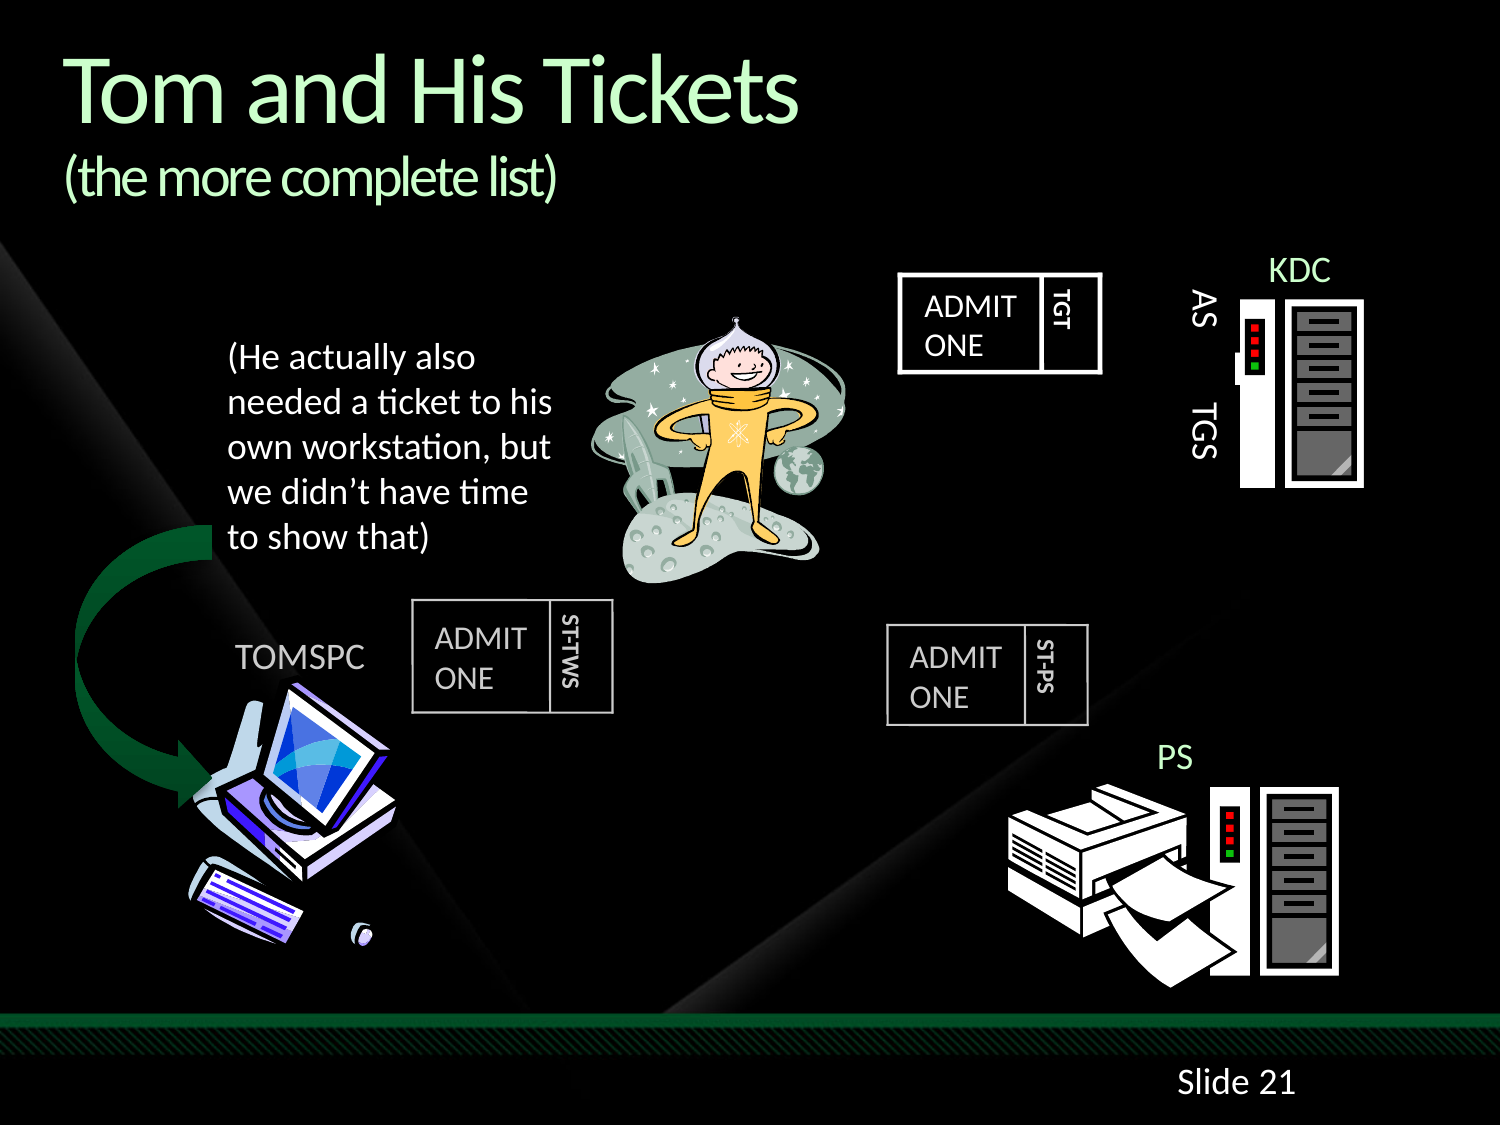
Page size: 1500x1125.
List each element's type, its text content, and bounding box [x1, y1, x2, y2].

picture [0, 0, 1500, 1125]
footer Slide 21 [1162, 1050, 1500, 1125]
text_box [74, 524, 213, 789]
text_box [412, 599, 613, 713]
title Tom and His Tickets (the more complete list) [62, 37, 1438, 211]
text_box (He actually also needed a ticket to his own workstation, but we didn’t have time to show that) [212, 324, 575, 565]
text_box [887, 624, 1088, 726]
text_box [1162, 237, 1376, 501]
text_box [899, 274, 1101, 373]
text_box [999, 724, 1351, 992]
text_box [174, 624, 426, 951]
